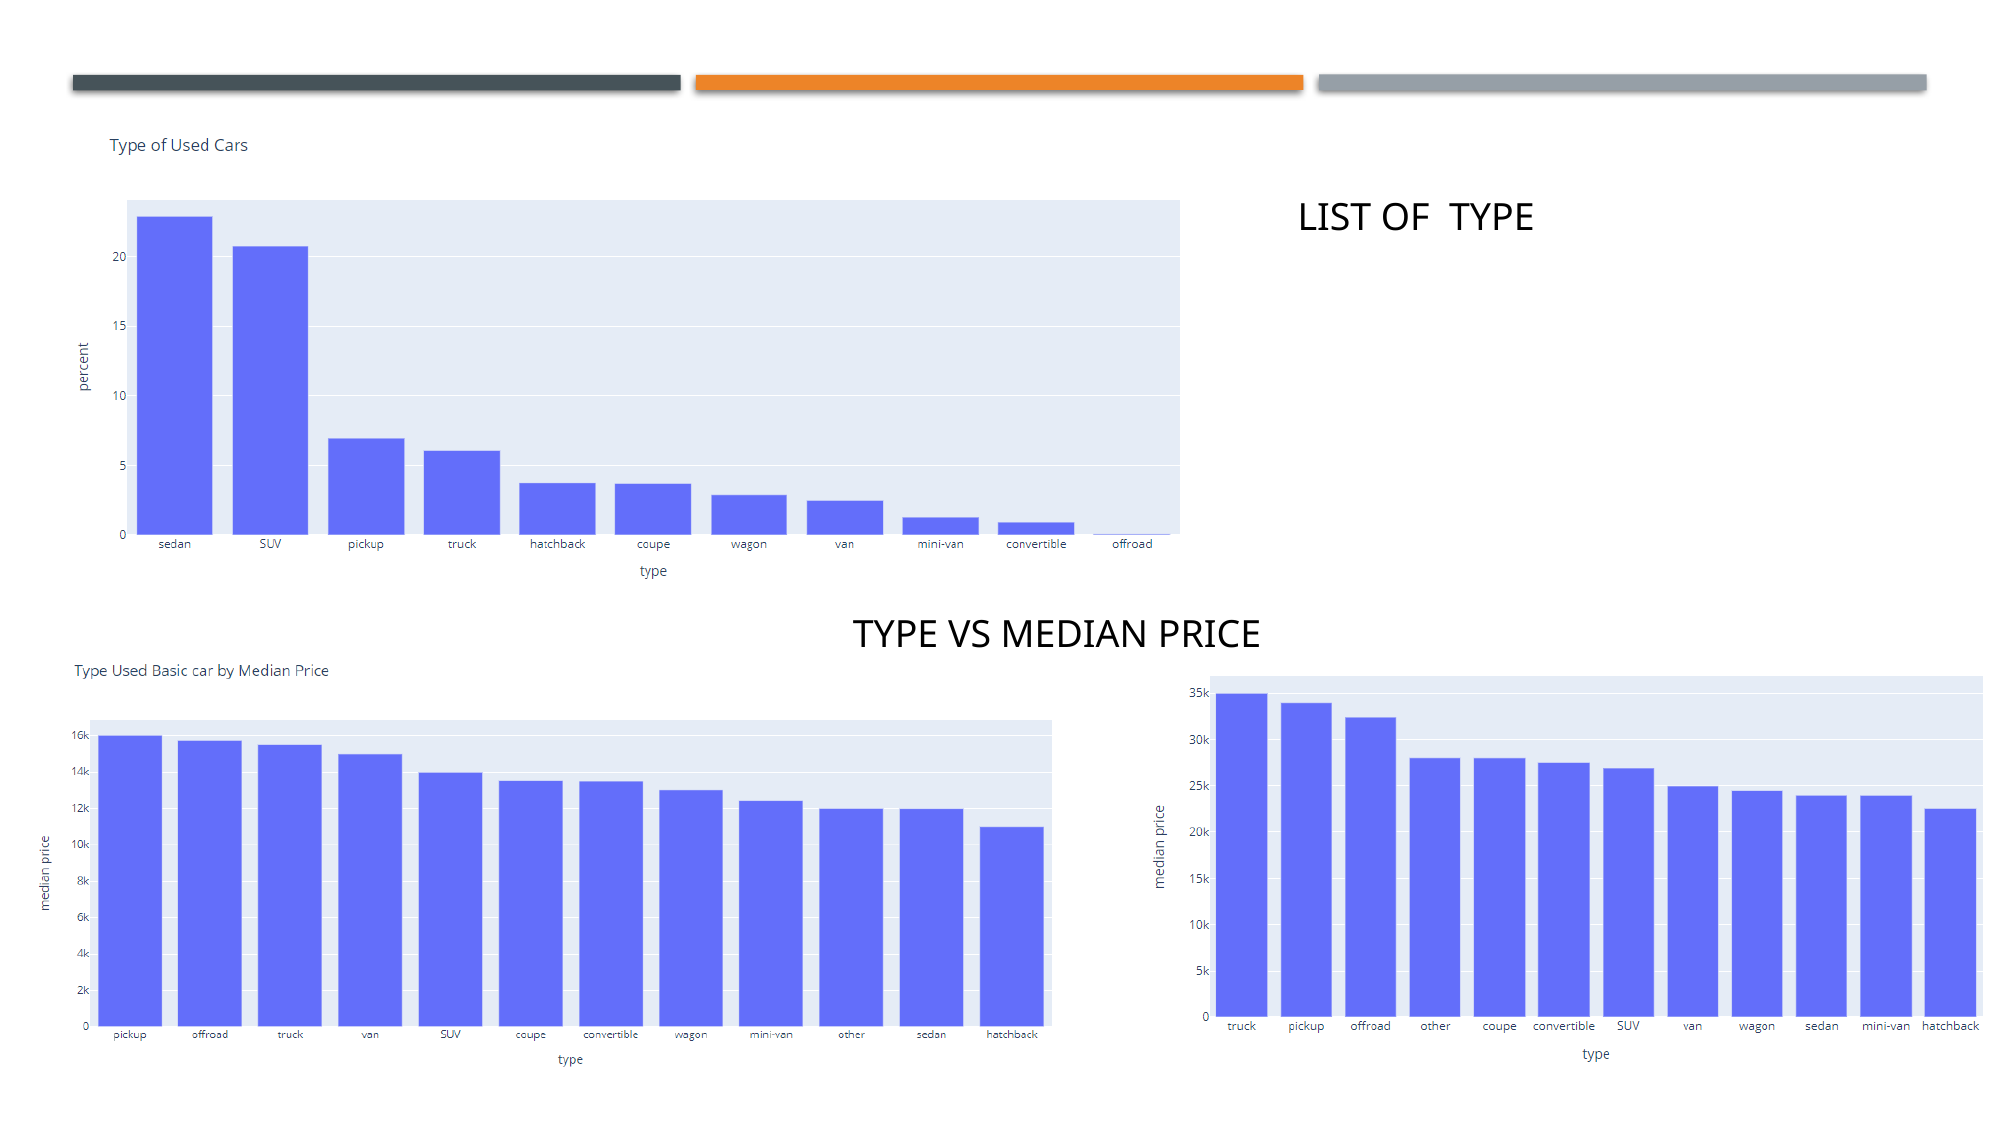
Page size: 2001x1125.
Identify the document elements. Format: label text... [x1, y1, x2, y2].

picture [1136, 662, 2000, 1075]
text_box TYPE VS MEDIAN PRICE [838, 602, 1283, 663]
text_box LIST OF TYPE [1282, 185, 1659, 245]
picture [27, 654, 1071, 1075]
picture [70, 132, 1192, 590]
